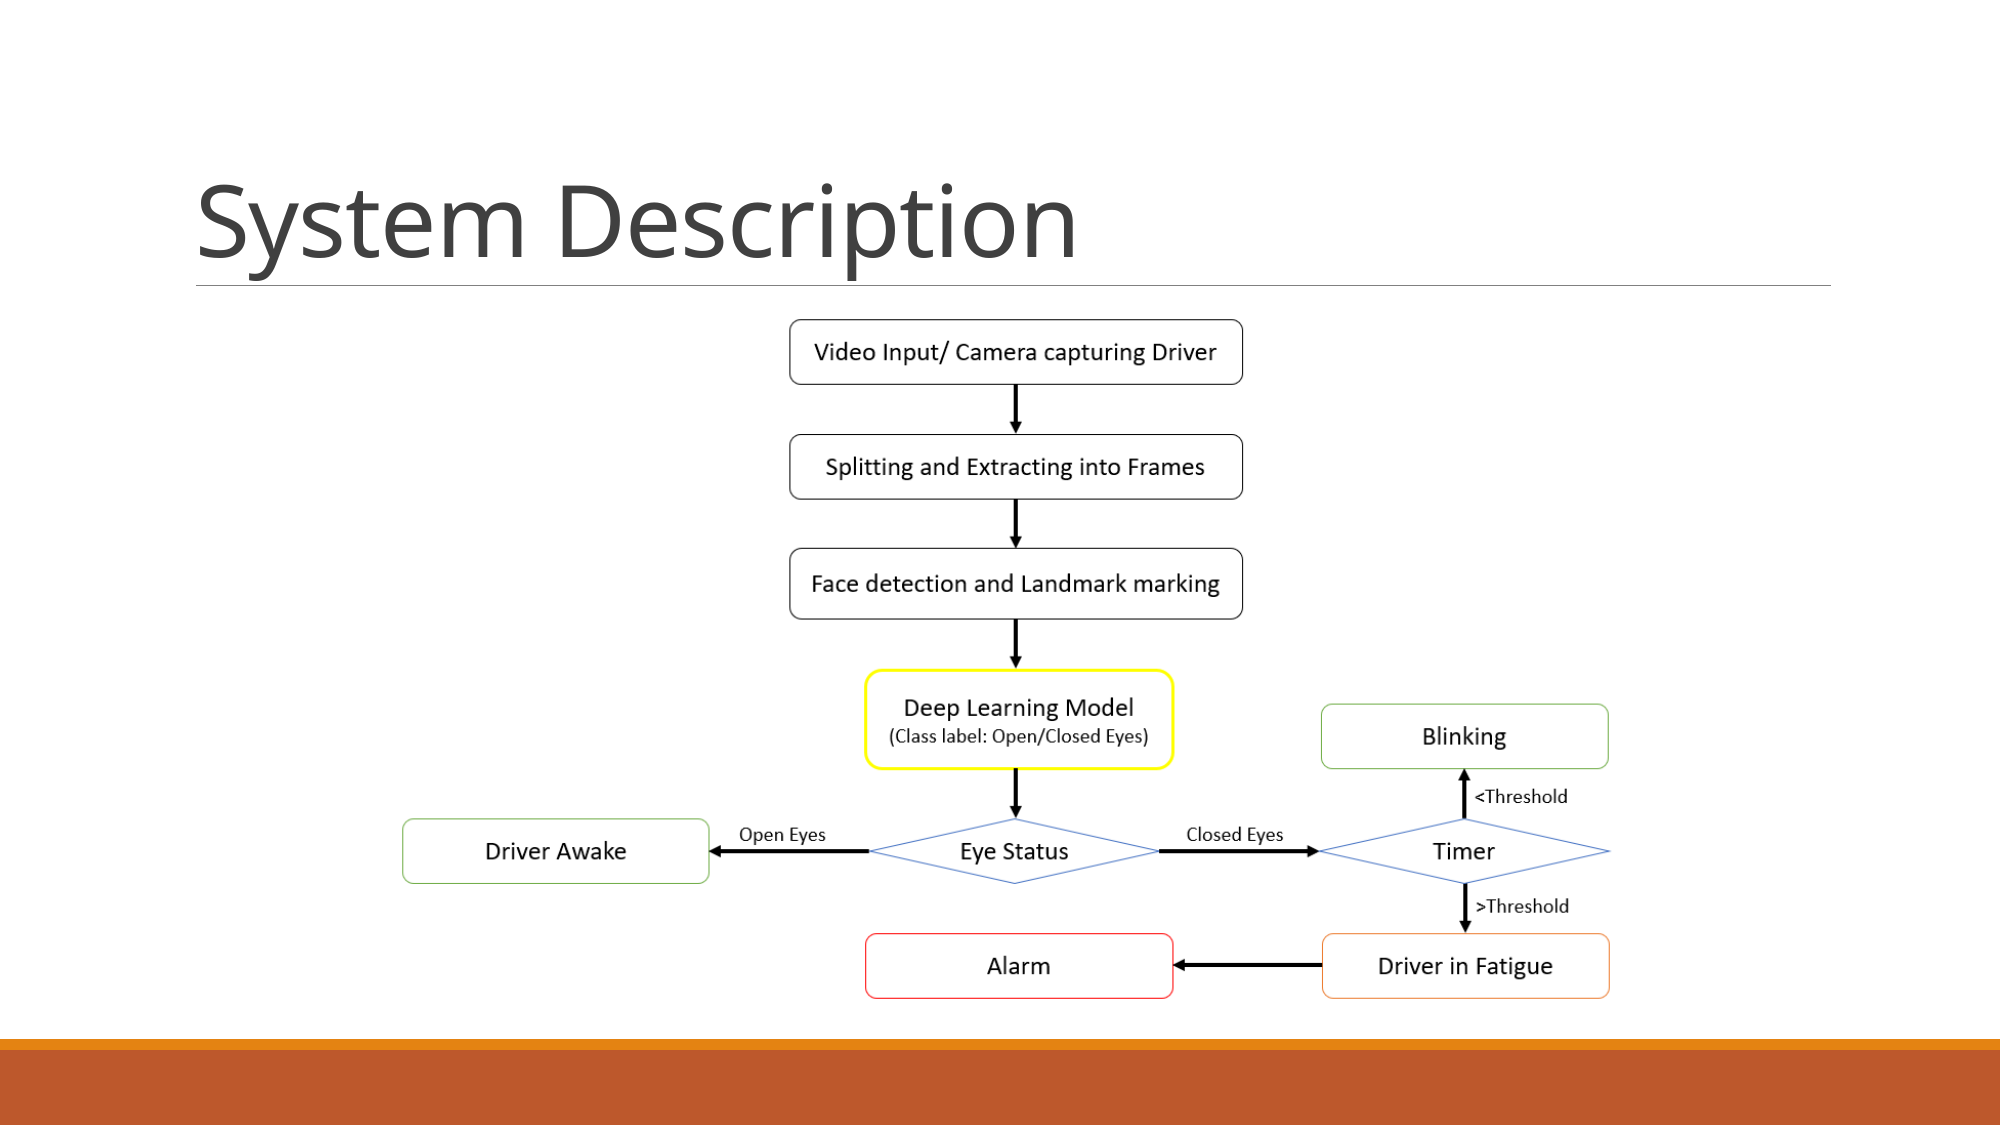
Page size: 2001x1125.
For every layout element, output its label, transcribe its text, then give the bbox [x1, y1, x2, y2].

title System Description [180, 47, 1830, 285]
picture [390, 309, 1620, 1007]
